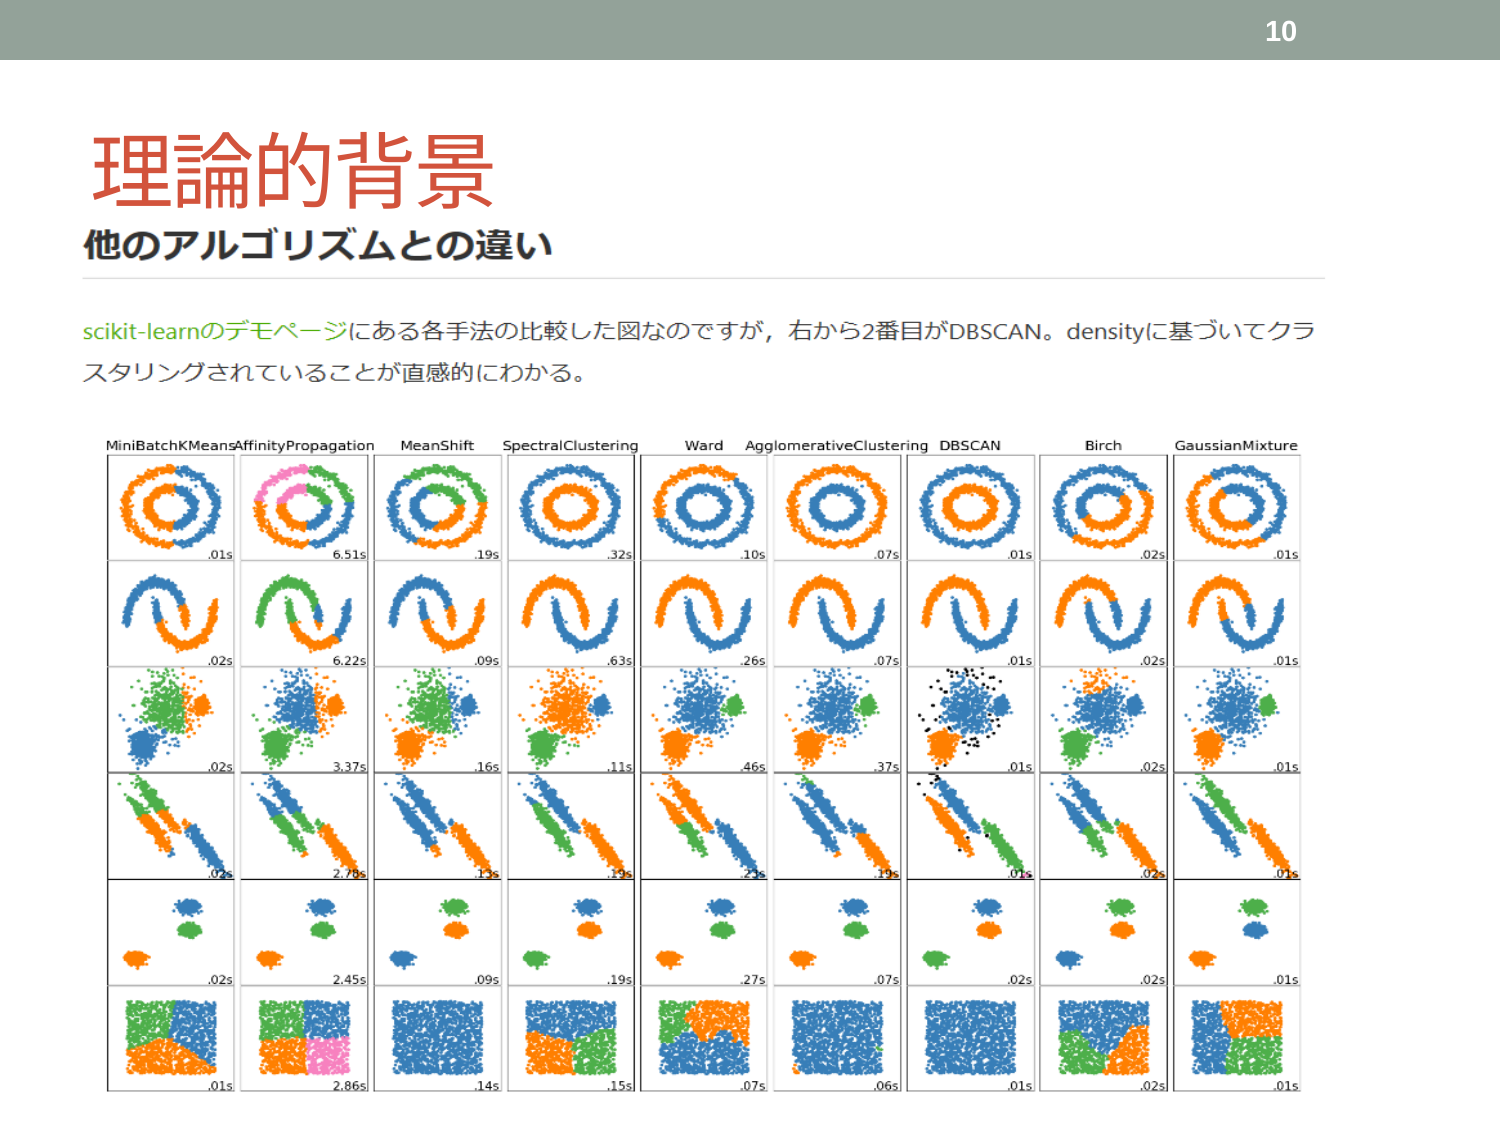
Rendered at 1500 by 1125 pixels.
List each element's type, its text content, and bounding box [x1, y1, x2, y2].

title 理論的背景 [75, 87, 1425, 250]
slide_number 10 [1250, 3, 1425, 57]
picture [75, 219, 1330, 1102]
